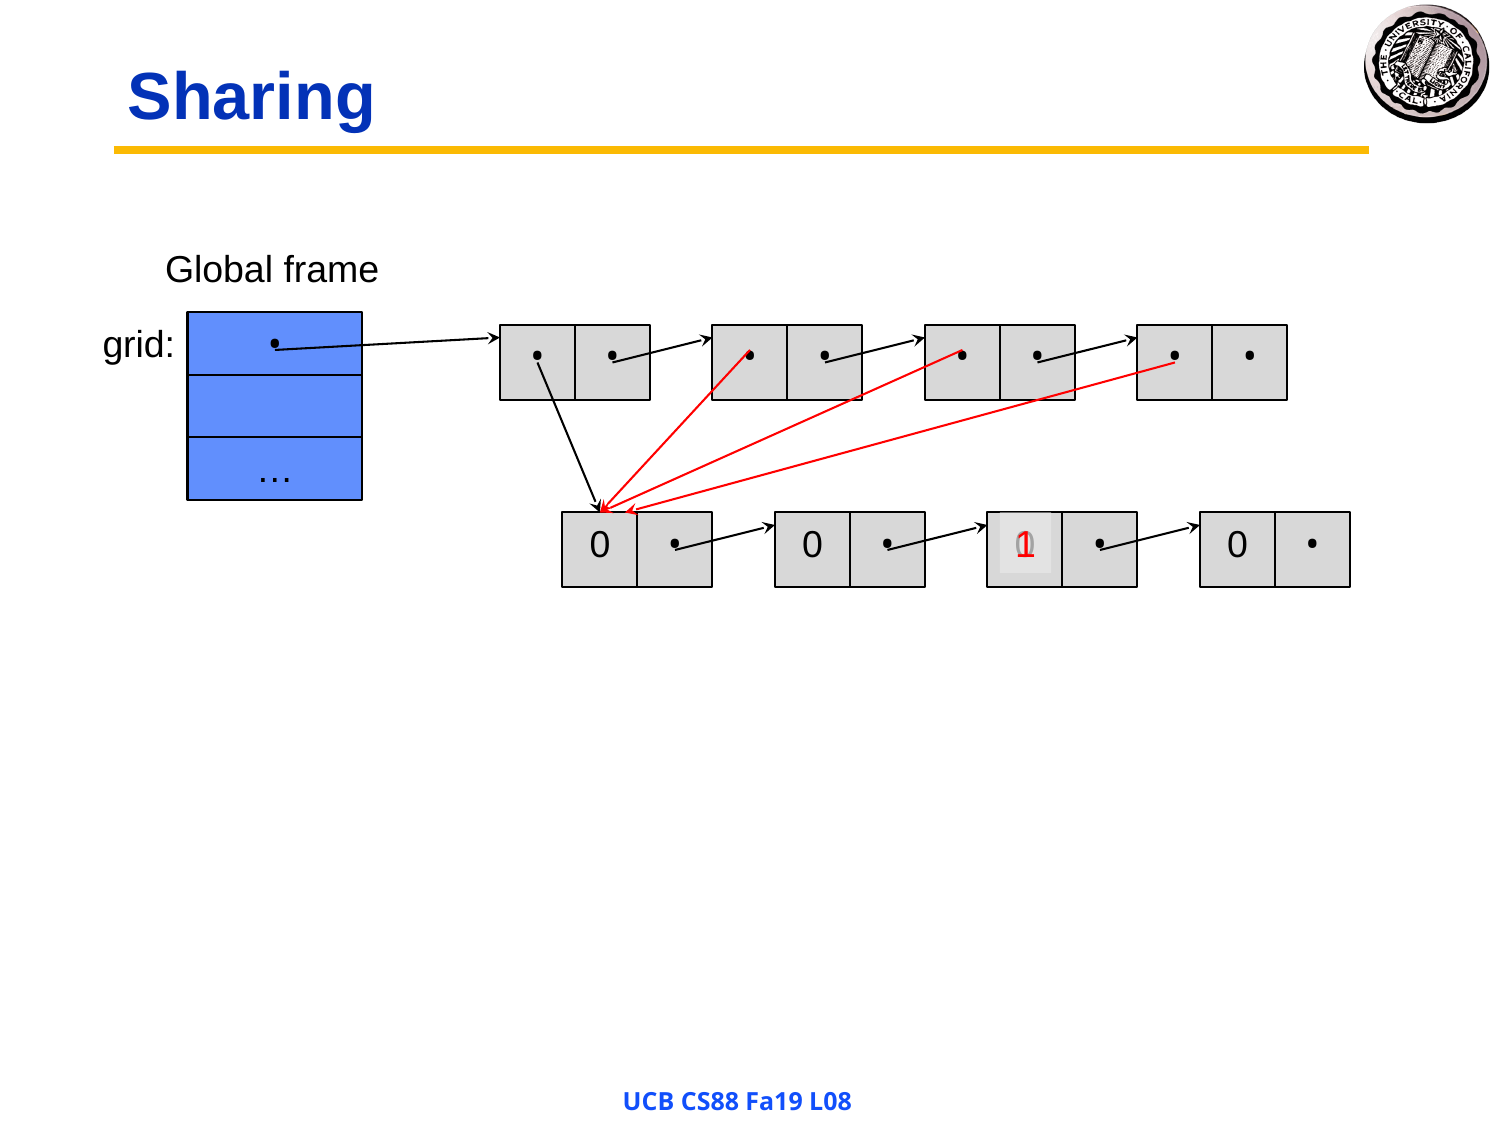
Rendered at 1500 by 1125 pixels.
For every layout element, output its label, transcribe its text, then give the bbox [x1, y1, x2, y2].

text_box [774, 523, 926, 588]
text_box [1099, 524, 1201, 551]
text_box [674, 524, 776, 551]
text_box Global frame [149, 237, 397, 298]
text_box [562, 521, 713, 588]
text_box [1037, 337, 1138, 360]
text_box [274, 337, 501, 351]
picture [1350, 0, 1500, 127]
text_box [599, 349, 963, 513]
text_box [712, 324, 863, 348]
text_box grid: [87, 312, 192, 373]
title Sharing [112, 37, 1375, 159]
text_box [499, 324, 651, 401]
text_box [612, 337, 713, 347]
text_box … [187, 437, 363, 500]
footer UCB CS88 Fa19 L08 [500, 1074, 975, 1125]
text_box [987, 522, 1138, 588]
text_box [1137, 324, 1288, 401]
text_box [624, 362, 1176, 513]
text_box [187, 374, 363, 437]
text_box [1199, 512, 1351, 588]
text_box • [187, 312, 363, 374]
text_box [924, 324, 1076, 360]
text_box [824, 337, 926, 348]
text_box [537, 362, 593, 513]
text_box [887, 524, 988, 551]
